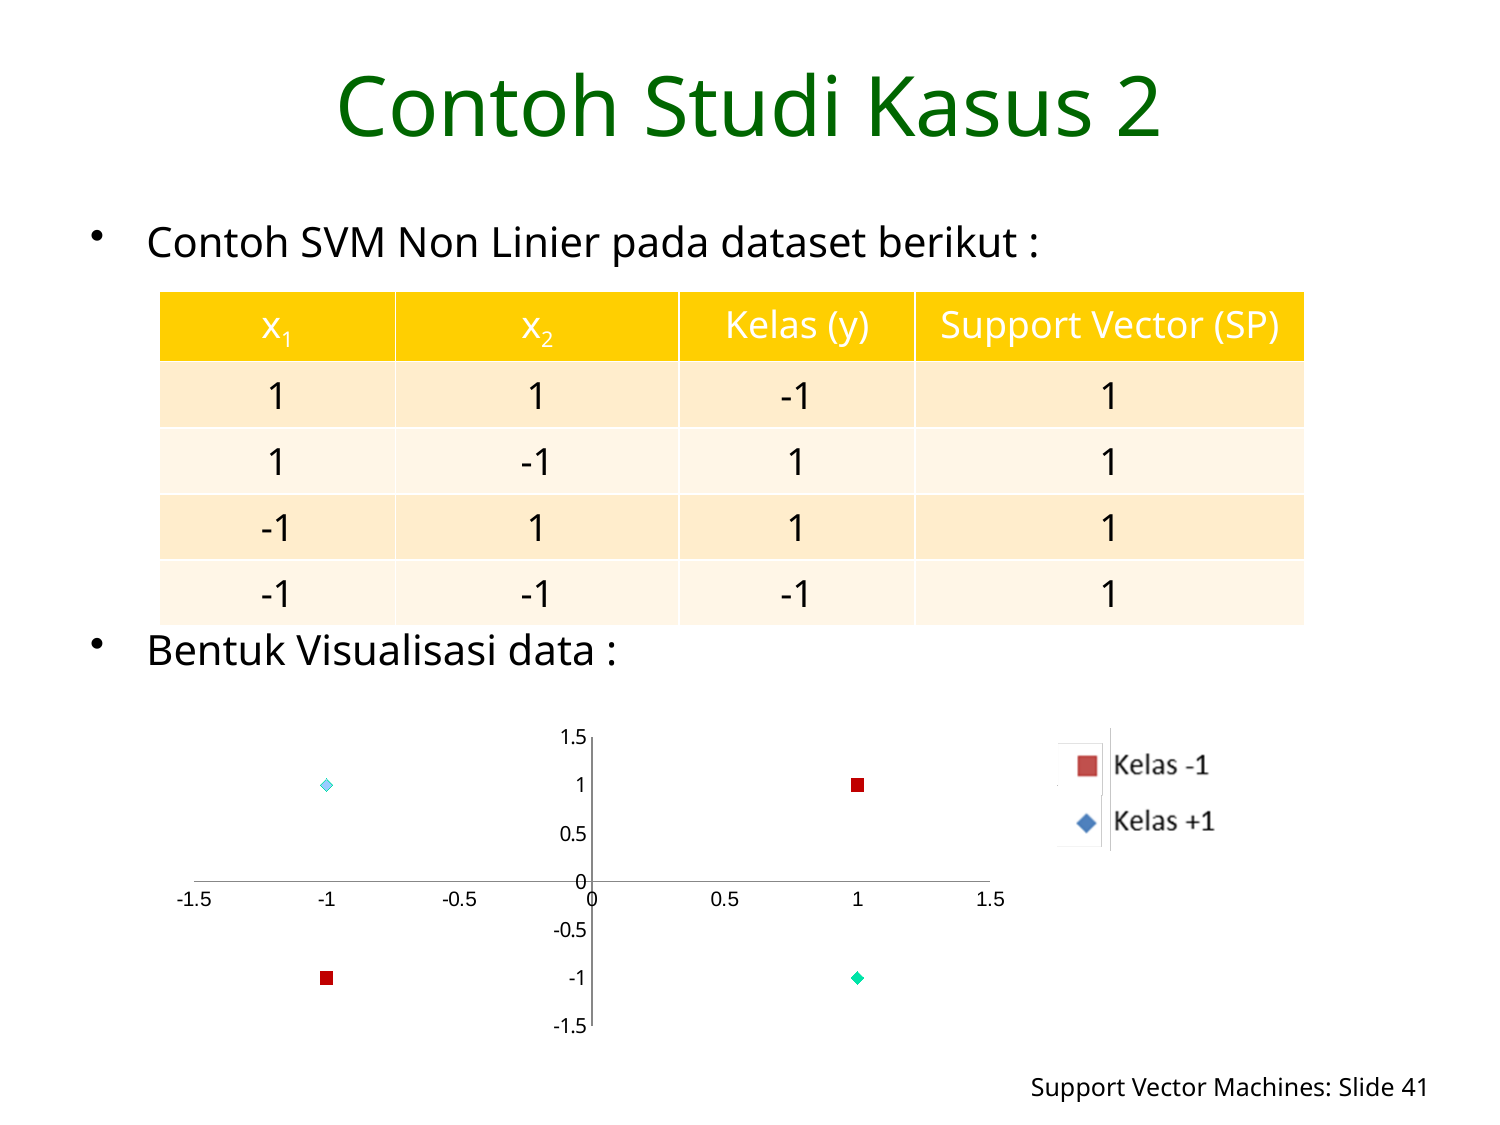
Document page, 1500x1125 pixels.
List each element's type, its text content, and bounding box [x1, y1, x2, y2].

table_cell 1 [916, 362, 1304, 427]
table_cell 1 [916, 429, 1304, 493]
table_header Support Vector (SP) [916, 292, 1304, 361]
table_cell 1 [396, 495, 678, 559]
table_cell -1 [680, 362, 914, 427]
table_header x2 [396, 292, 678, 361]
picture [1056, 728, 1223, 851]
list Contoh SVM Non Linier pada dataset berikut : Bentuk Visualisasi data : [75, 208, 1425, 1005]
table_cell 1 [916, 495, 1304, 559]
table_cell 1 [396, 362, 678, 427]
table_cell 1 [680, 429, 914, 493]
table_cell -1 [680, 561, 914, 625]
table_cell -1 [160, 495, 395, 559]
table_cell 1 [160, 429, 395, 493]
chart [159, 715, 1022, 1048]
title Contoh Studi Kasus 2 [75, 45, 1425, 161]
table_header Kelas (y) [680, 292, 914, 361]
table_cell 1 [160, 362, 395, 427]
table_cell -1 [396, 429, 678, 493]
table_cell 1 [680, 495, 914, 559]
table_header x1 [160, 292, 395, 361]
table_cell 1 [916, 561, 1304, 625]
table_cell -1 [396, 561, 678, 625]
table_cell -1 [160, 561, 395, 625]
